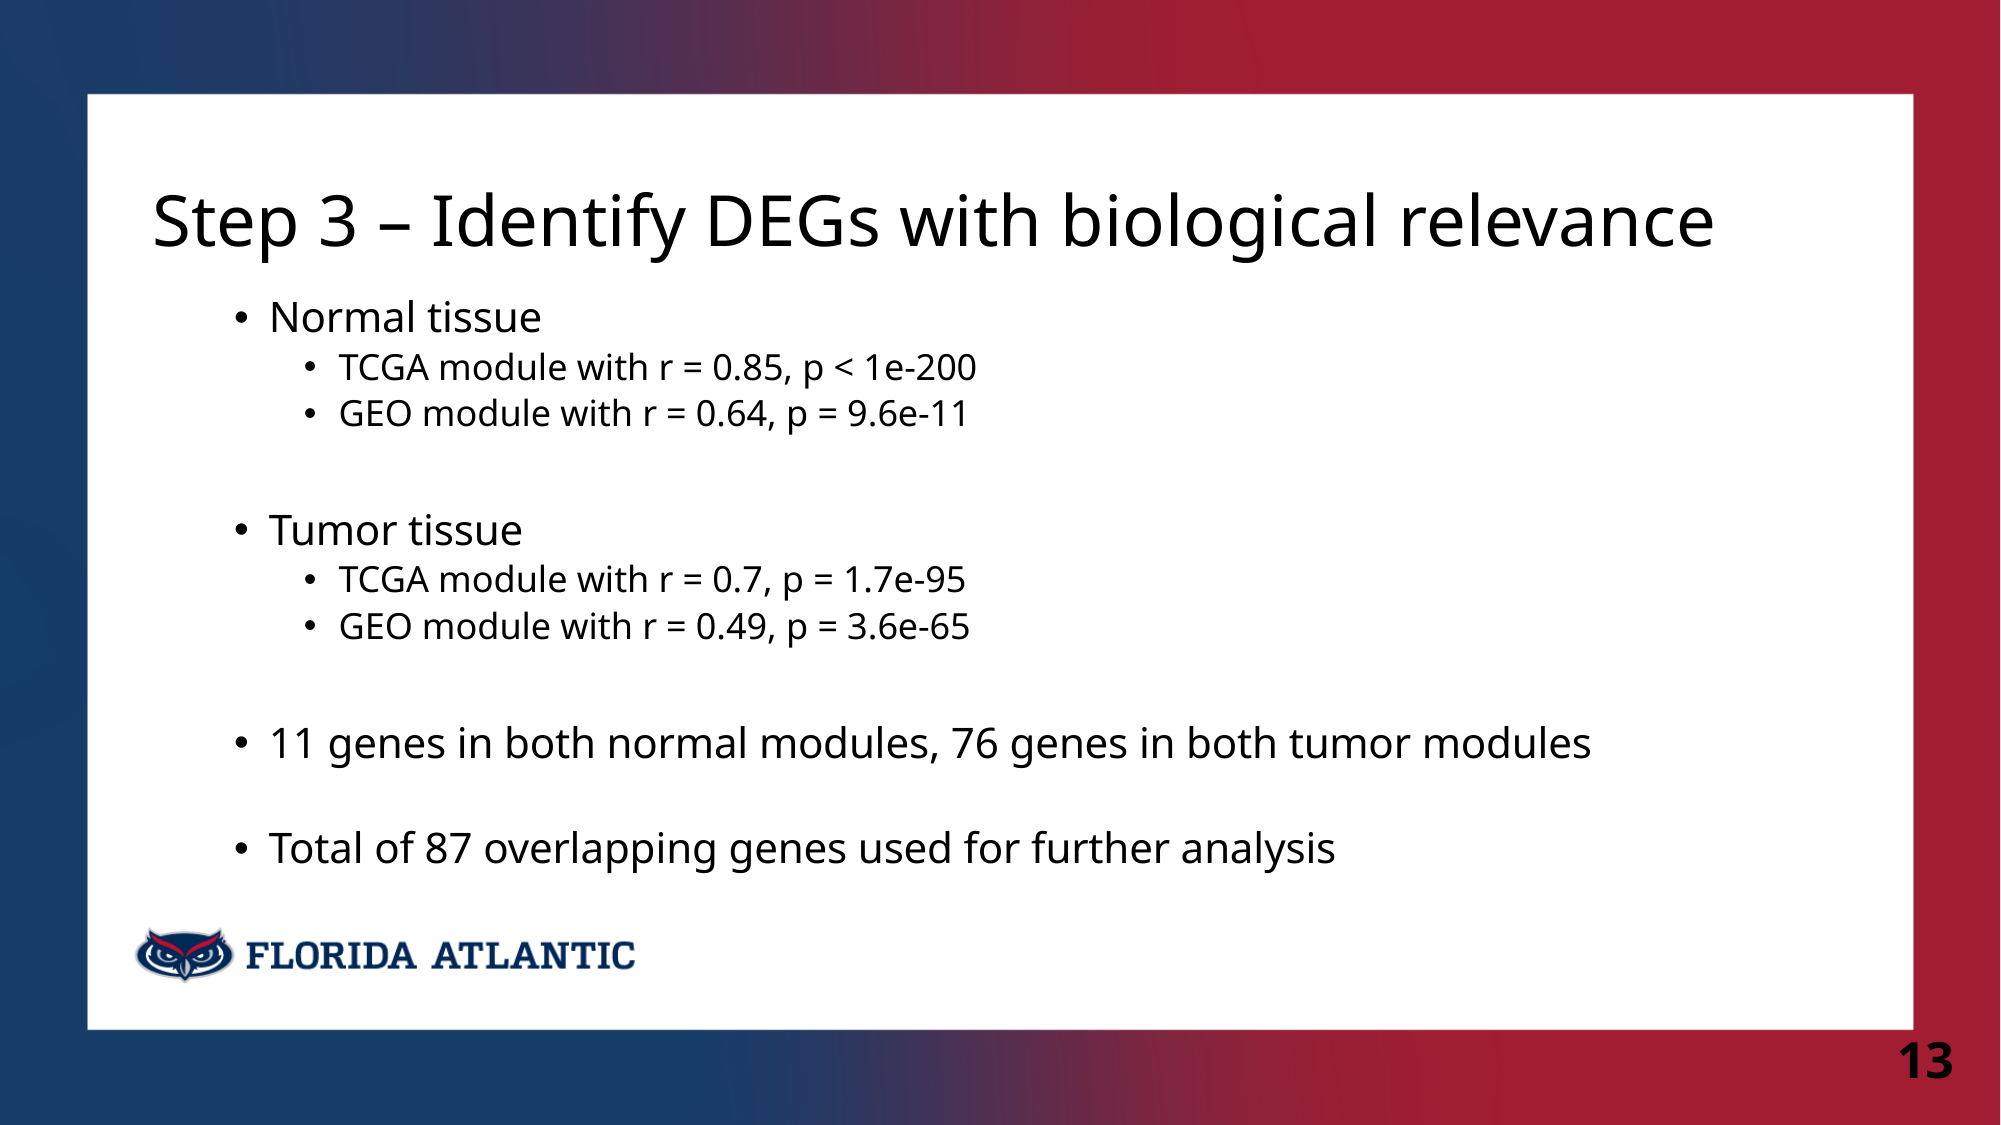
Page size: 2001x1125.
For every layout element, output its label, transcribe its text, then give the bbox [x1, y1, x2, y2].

list Normal tissue TCGA module with r = 0.85, p < 1e-200 GEO module with r = 0.64, p = 9.6e-11 Tumor tissue TCGA module with r = 0.7, p = 1.7e-95 GEO module with r = 0.49, p = 3.6e-65 11 genes in both normal modules, 76 genes in both tumor modules Total of 87 overlapping genes used for further analysis [219, 288, 1863, 884]
picture [0, 0, 2001, 1125]
slide_number 13 [1881, 1032, 2000, 1093]
title Step 3 – Identify DEGs with biological relevance [137, 155, 1863, 292]
